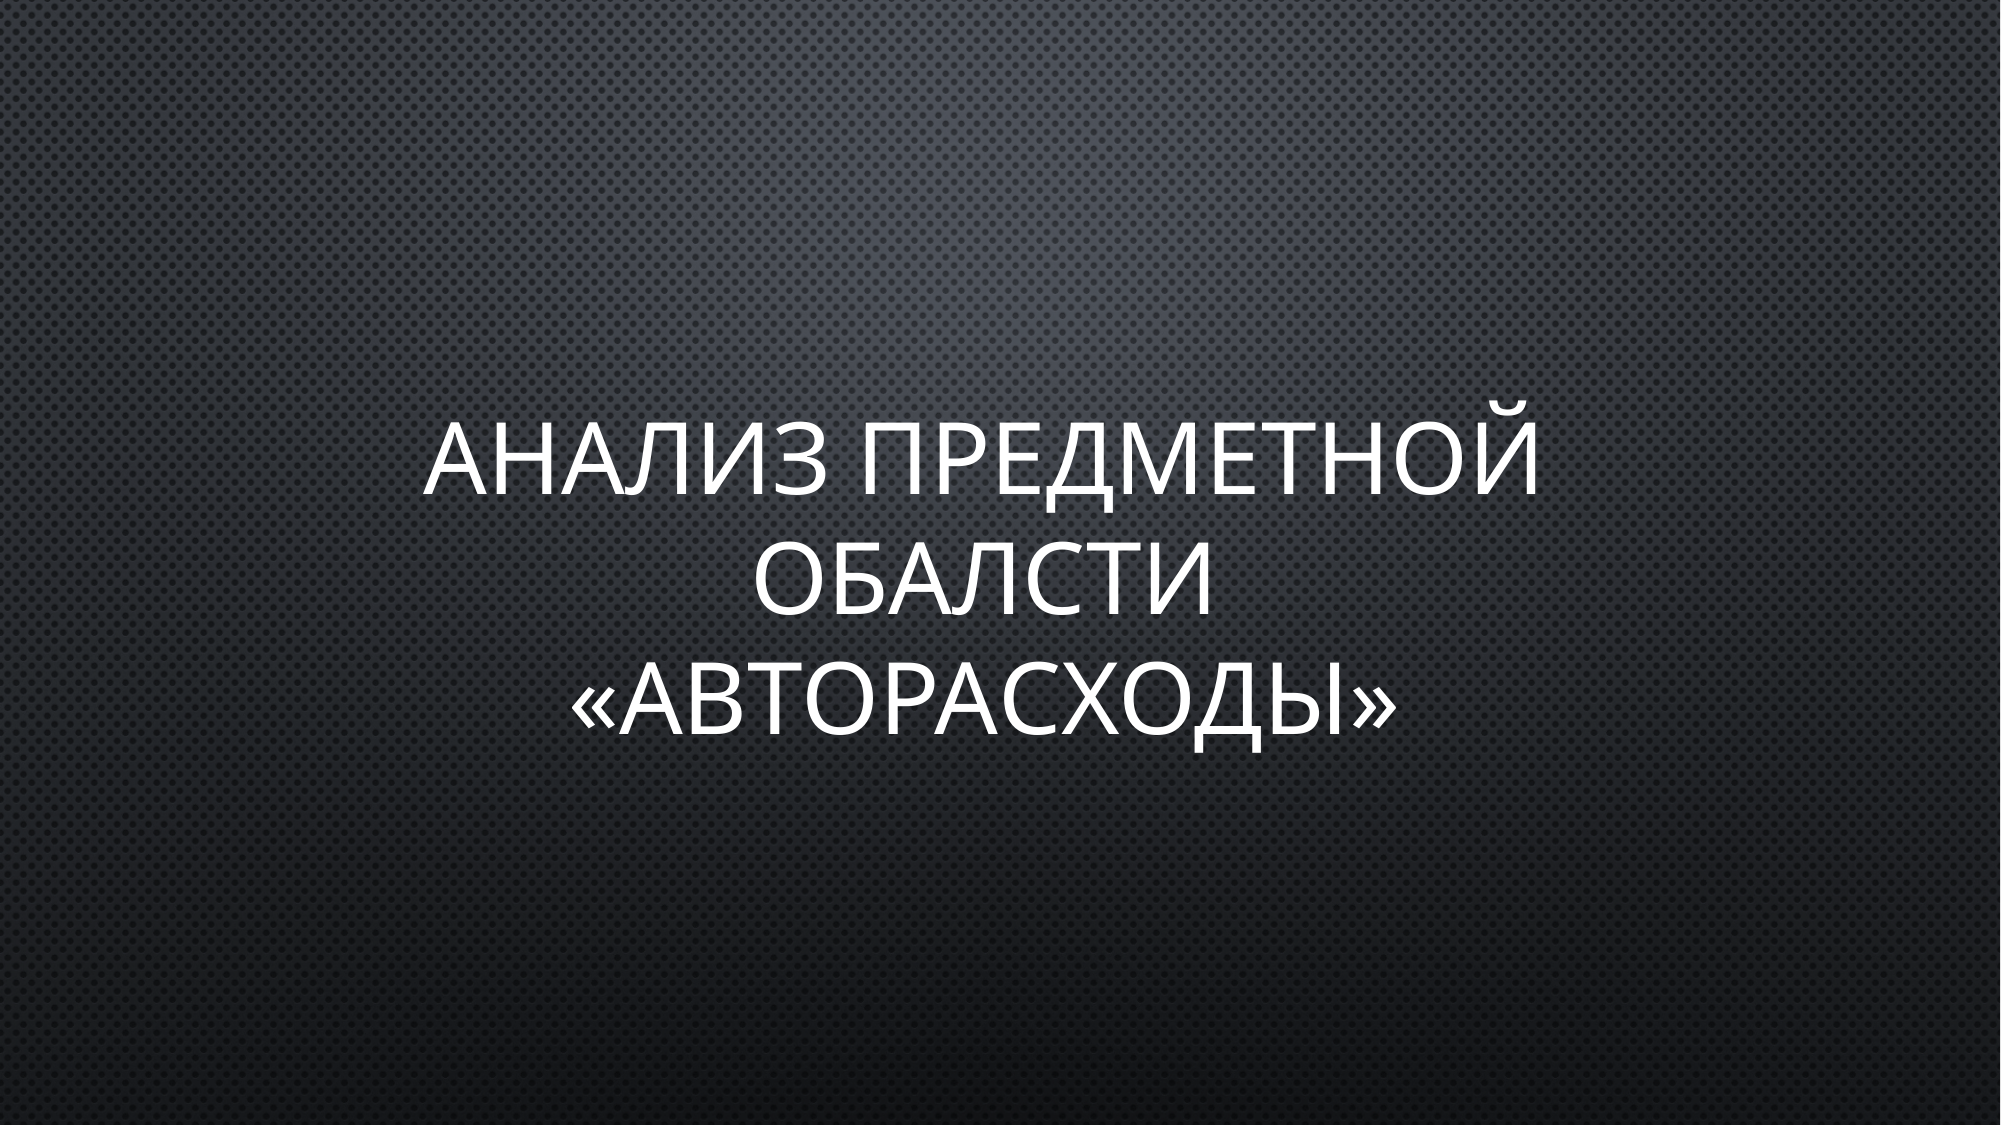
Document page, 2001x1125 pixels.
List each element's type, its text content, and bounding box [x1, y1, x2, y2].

title АНАЛИЗ ПРЕДМЕТНОЙ ОБАЛСТИ «АвтоРасходы» [260, 189, 1709, 763]
